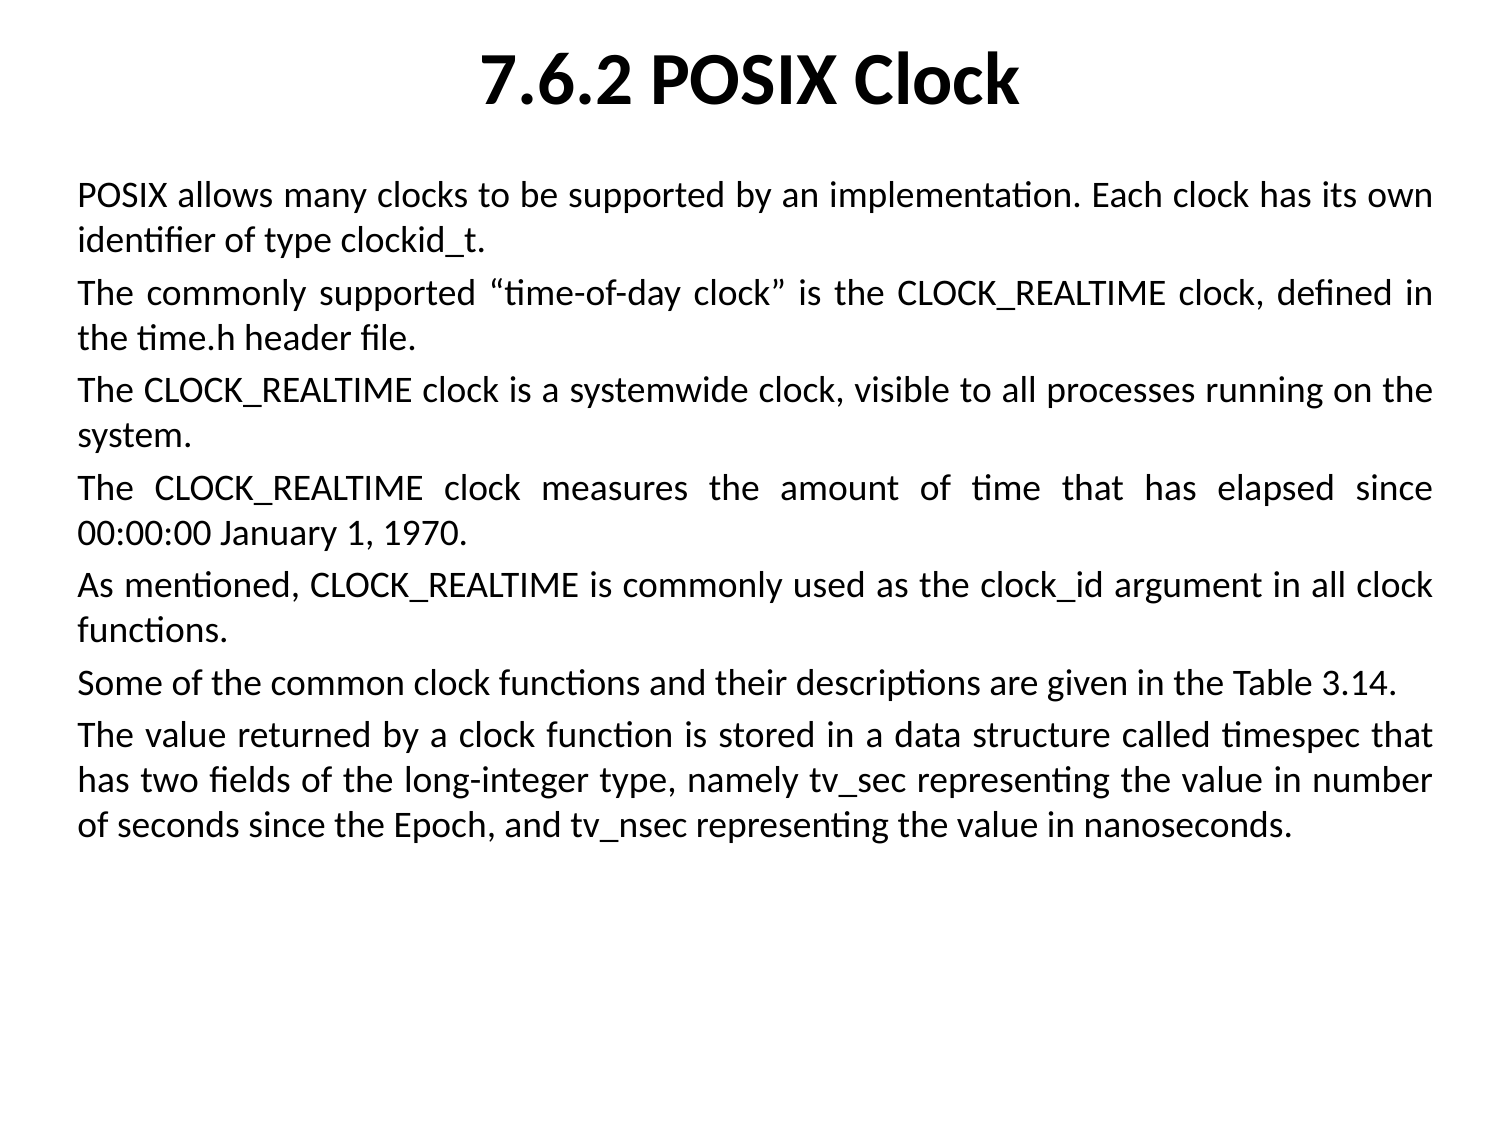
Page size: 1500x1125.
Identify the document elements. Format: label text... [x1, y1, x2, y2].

title 7.6.2 POSIX Clock [0, 12, 1500, 138]
subtitle POSIX allows many clocks to be supported by an implementation. Each clock has its own identifier of type clockid_t. The commonly supported “time-of-day clock” is the CLOCK_REALTIME clock, defined in the time.h header file. The CLOCK_REALTIME clock is a systemwide clock, visible to all processes running on the system. The CLOCK_REALTIME clock measures the amount of time that has elapsed since 00:00:00 January 1, 1970. As mentioned, CLOCK_REALTIME is commonly used as the clock_id argument in all clock functions. Some of the common clock functions and their descriptions are given in the Table 3.14. The value returned by a clock function is stored in a data structure called timespec that has two fields of the long-integer type, namely tv_sec representing the value in number of seconds since the Epoch, and tv_nsec representing the value in nanoseconds. [62, 162, 1450, 1125]
